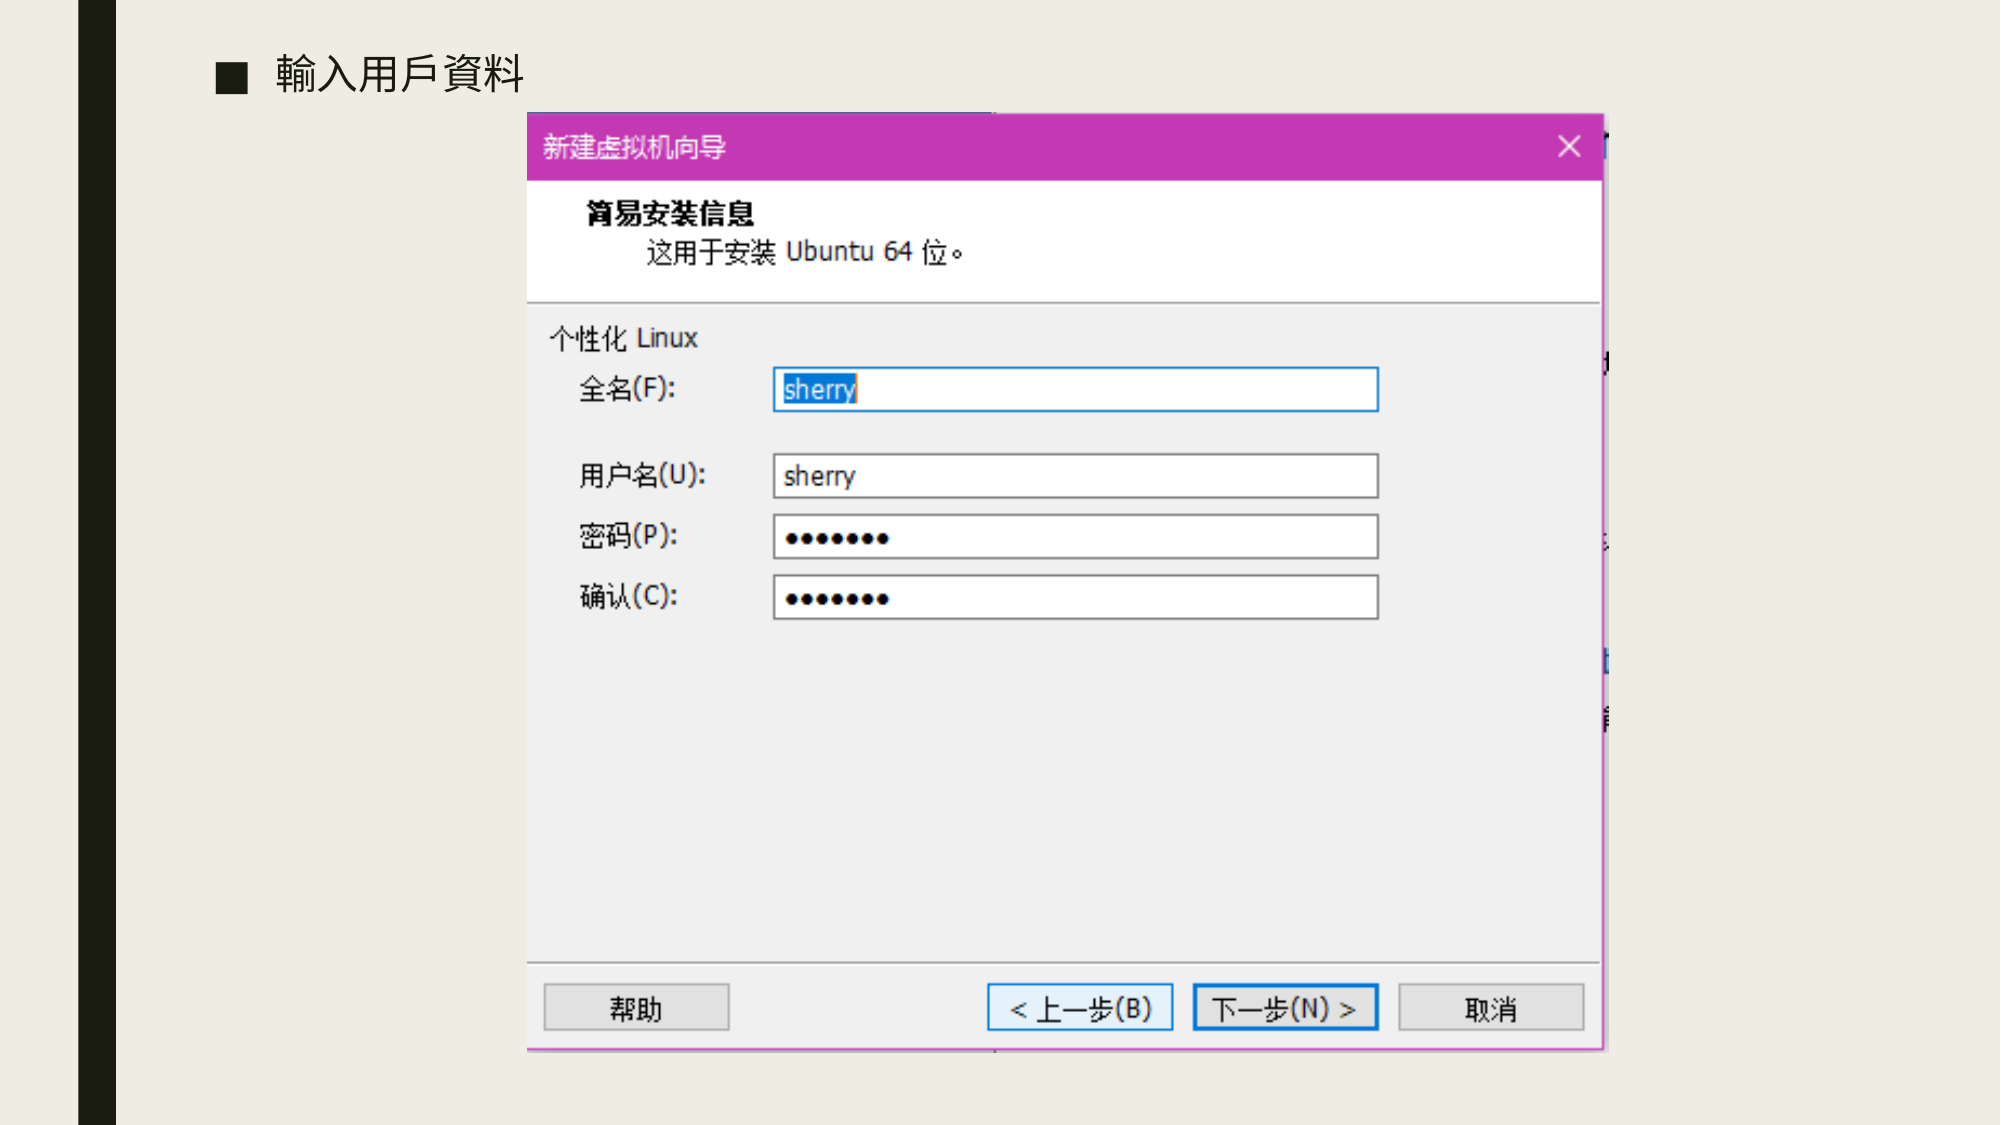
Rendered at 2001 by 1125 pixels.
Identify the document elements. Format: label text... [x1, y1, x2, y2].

picture [527, 112, 1609, 1053]
list 輸入用戶資料 [197, 44, 1773, 317]
